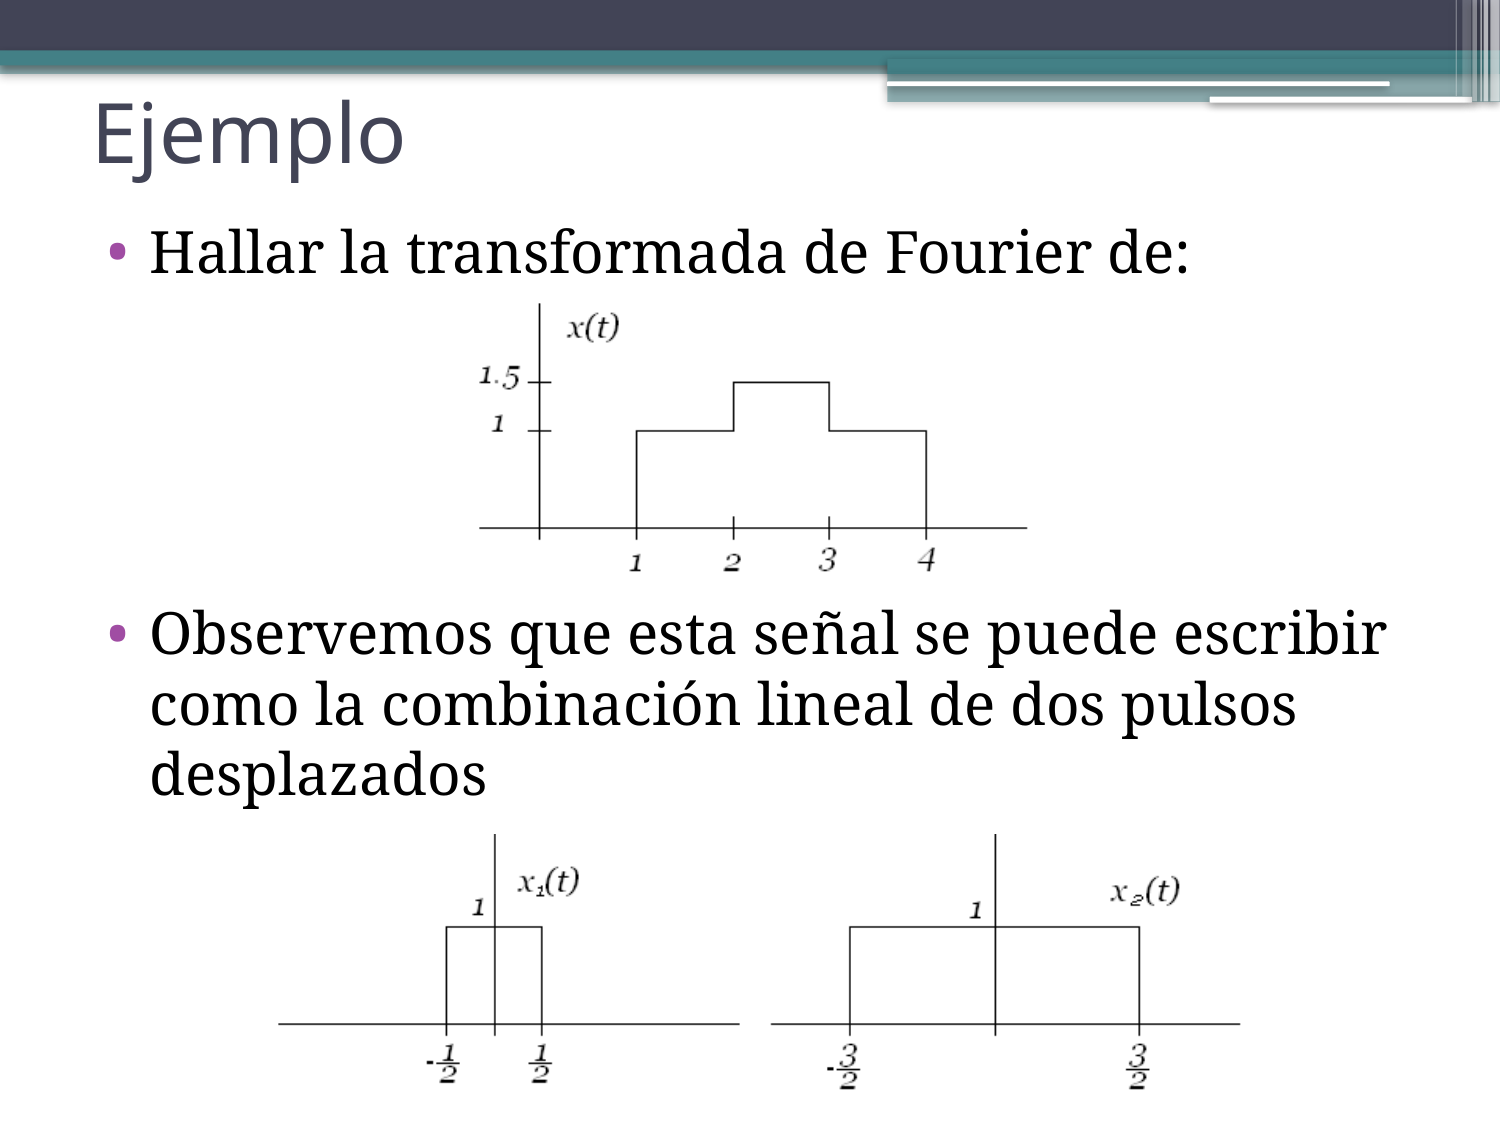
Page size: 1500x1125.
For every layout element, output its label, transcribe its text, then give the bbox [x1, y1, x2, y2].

picture [478, 302, 1029, 574]
title Ejemplo [76, 42, 1428, 218]
picture [277, 833, 1243, 1092]
list Hallar la transformada de Fourier de: Observemos que esta señal se puede escribir como la combinación lineal de dos pulsos desplazados [74, 207, 1426, 1079]
